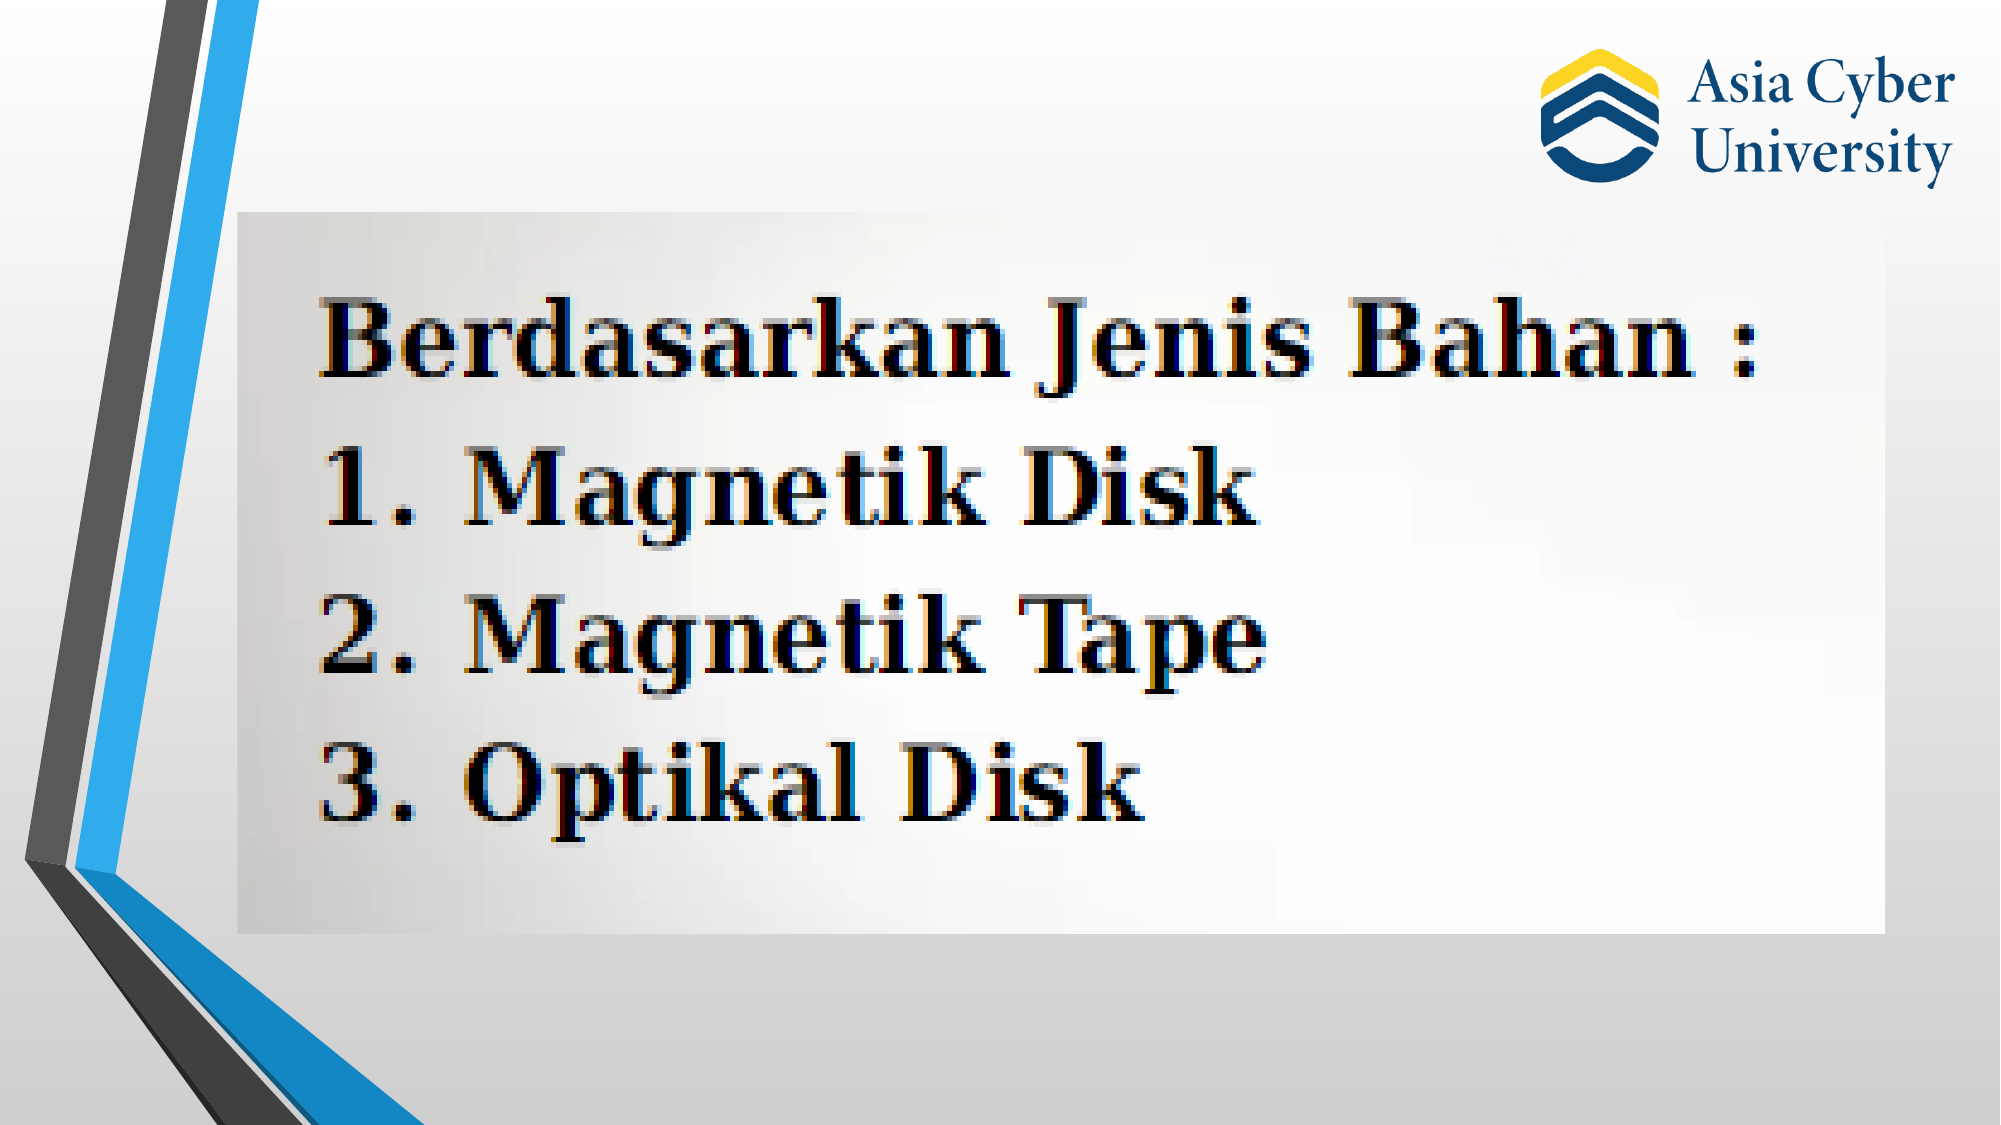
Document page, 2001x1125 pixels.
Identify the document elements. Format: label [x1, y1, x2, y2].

picture [237, 212, 1886, 934]
picture [1540, 49, 1955, 189]
